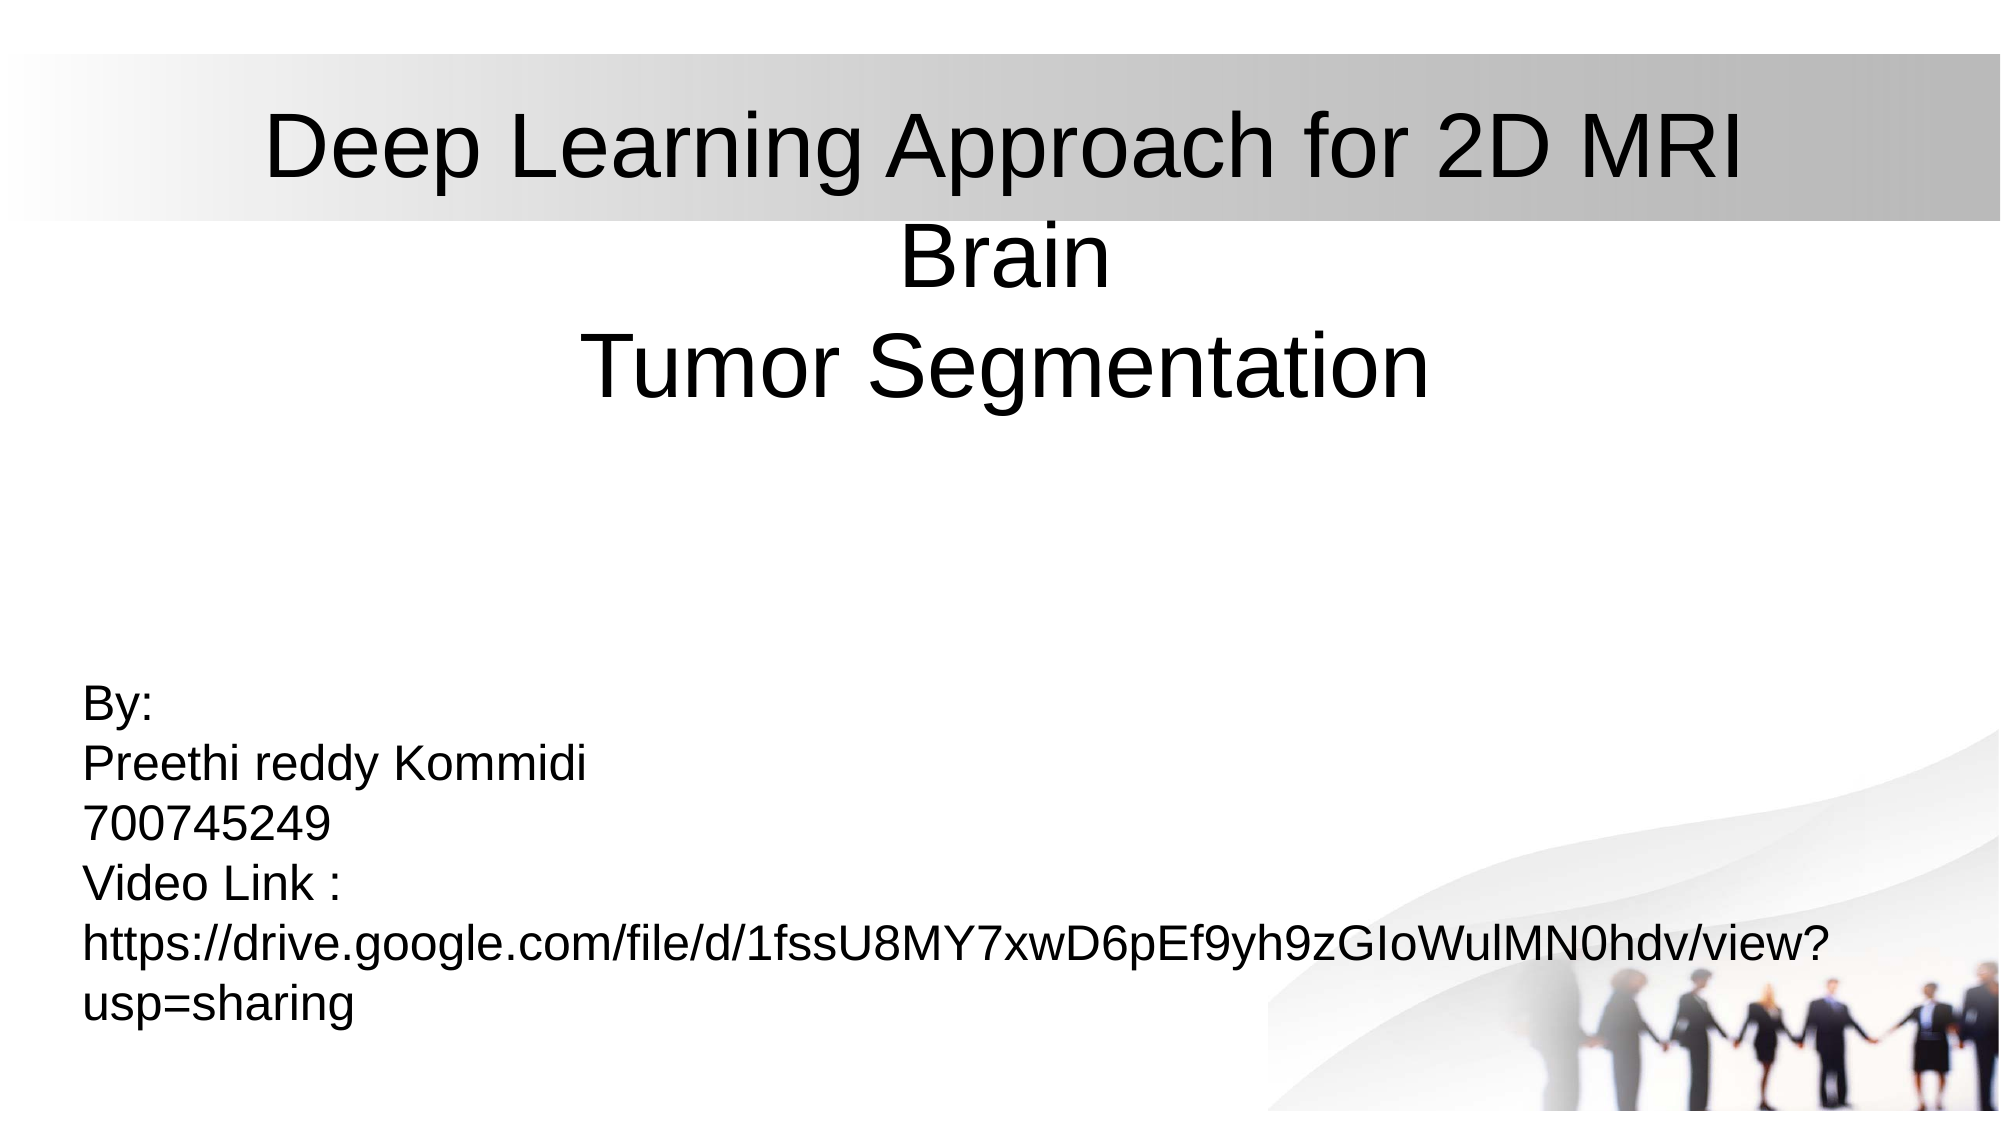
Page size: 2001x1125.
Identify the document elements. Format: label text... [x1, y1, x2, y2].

text_box By: Preethi reddy Kommidi 700745249 Video Link : https://drive.google.com/file/d/1fssU8MY7xwD6pEf9yh9zGIoWulMN0hdv/view?usp=sharing [67, 662, 2000, 974]
picture [1268, 974, 1999, 1111]
text_box Deep Learning Approach for 2D MRI Brain Tumor Segmentation [174, 78, 1838, 361]
